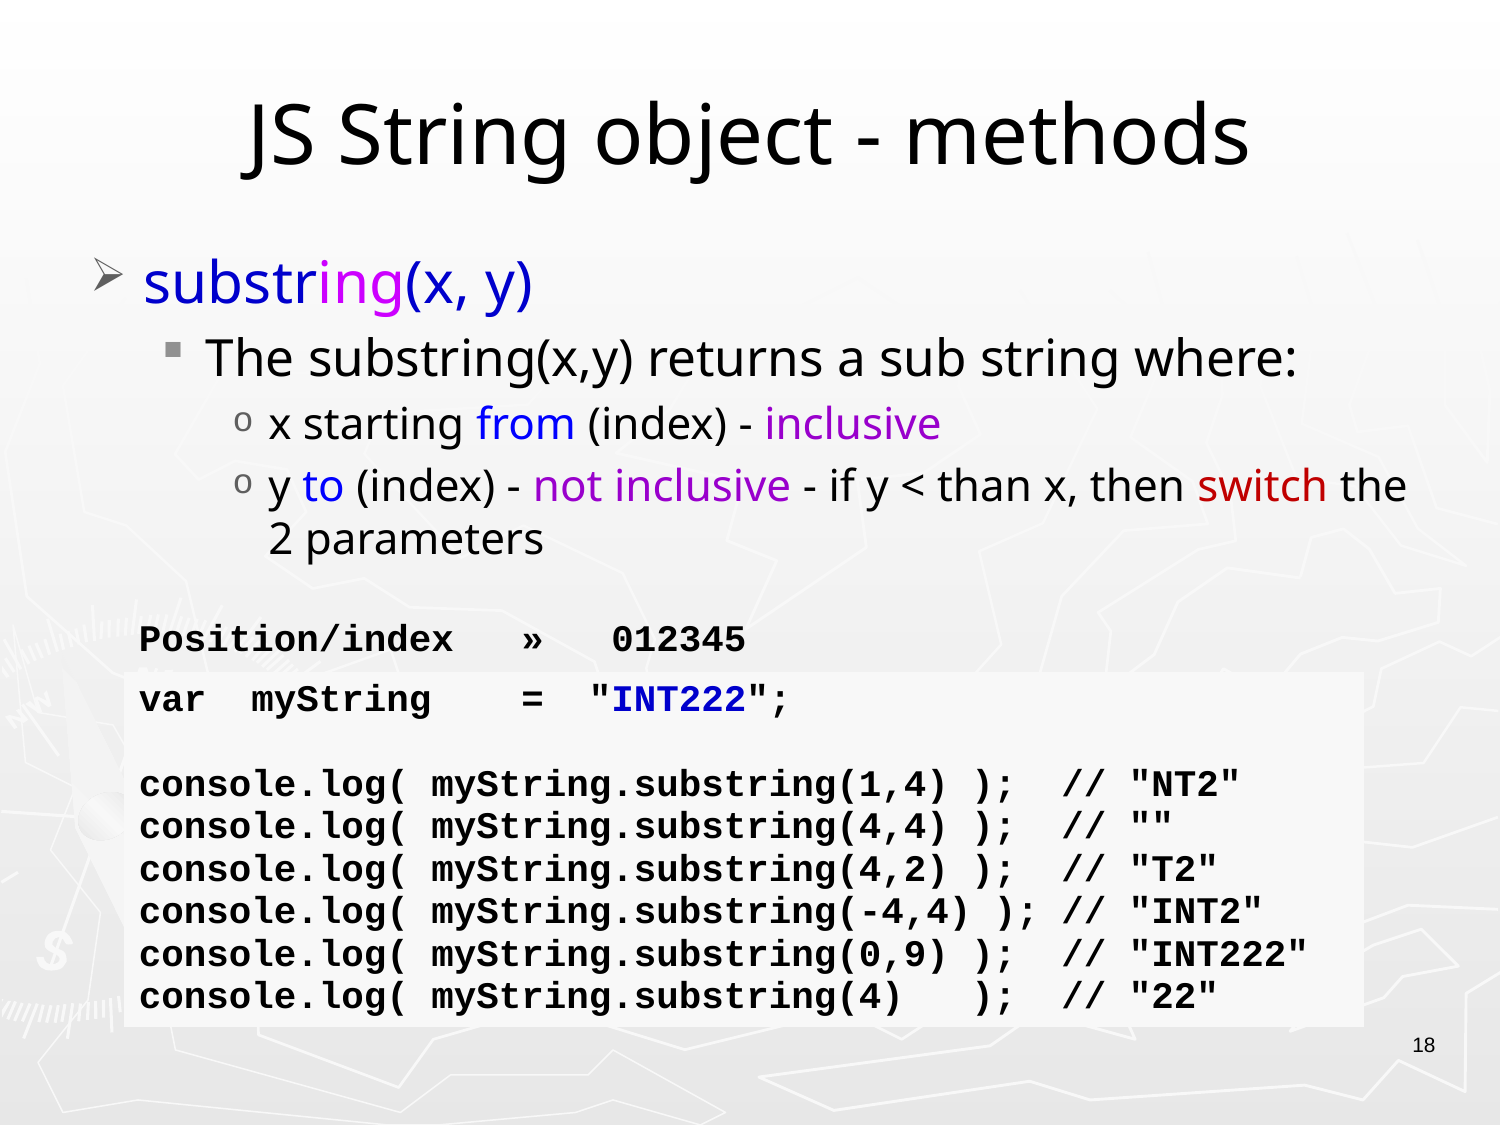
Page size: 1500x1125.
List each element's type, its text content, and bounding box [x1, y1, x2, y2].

table_cell var myString = "INT222"; console.log( myString.substring(1,4) ); // "NT2" console.log( myString.substring(4,4) ); // "" console.log( myString.substring(4,2) ); // "T2" console.log( myString.substring(-4,4) ); // "INT2" console.log( myString.substring(0,9) ); // "INT222" console.log( myString.substring(4) ); // "22" [124, 672, 1364, 1027]
title JS String object - methods [49, 37, 1451, 225]
slide_number 18 [1074, 1024, 1451, 1103]
list substring(x, y) The substring(x,y) returns a sub string where: x starting from (index) - inclusive y to (index) - not inclusive - if y < than x, then switch the 2 parameters [75, 237, 1425, 575]
table_header Position/index » 012345 [124, 610, 1364, 672]
